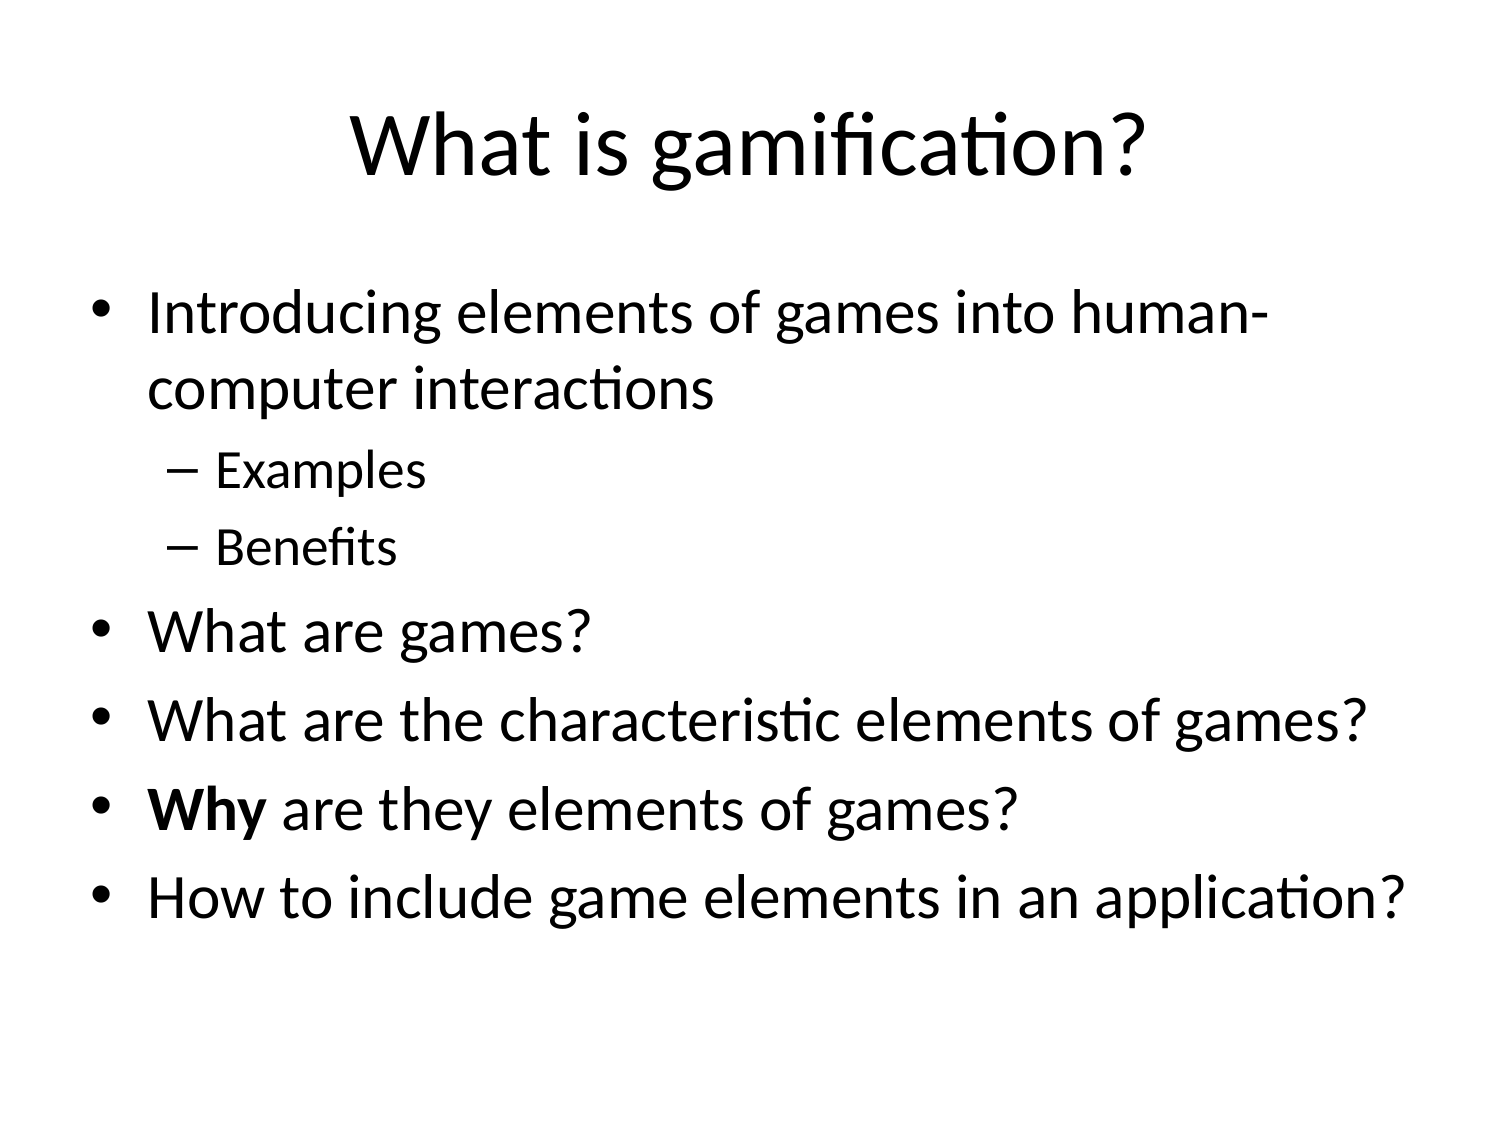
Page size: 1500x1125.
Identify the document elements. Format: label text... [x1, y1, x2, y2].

title What is gamification? [75, 45, 1425, 233]
list Introducing elements of games into human-computer interactions Examples Benefits What are games? What are the characteristic elements of games? Why are they elements of games? How to include game elements in an application? [75, 262, 1425, 1005]
